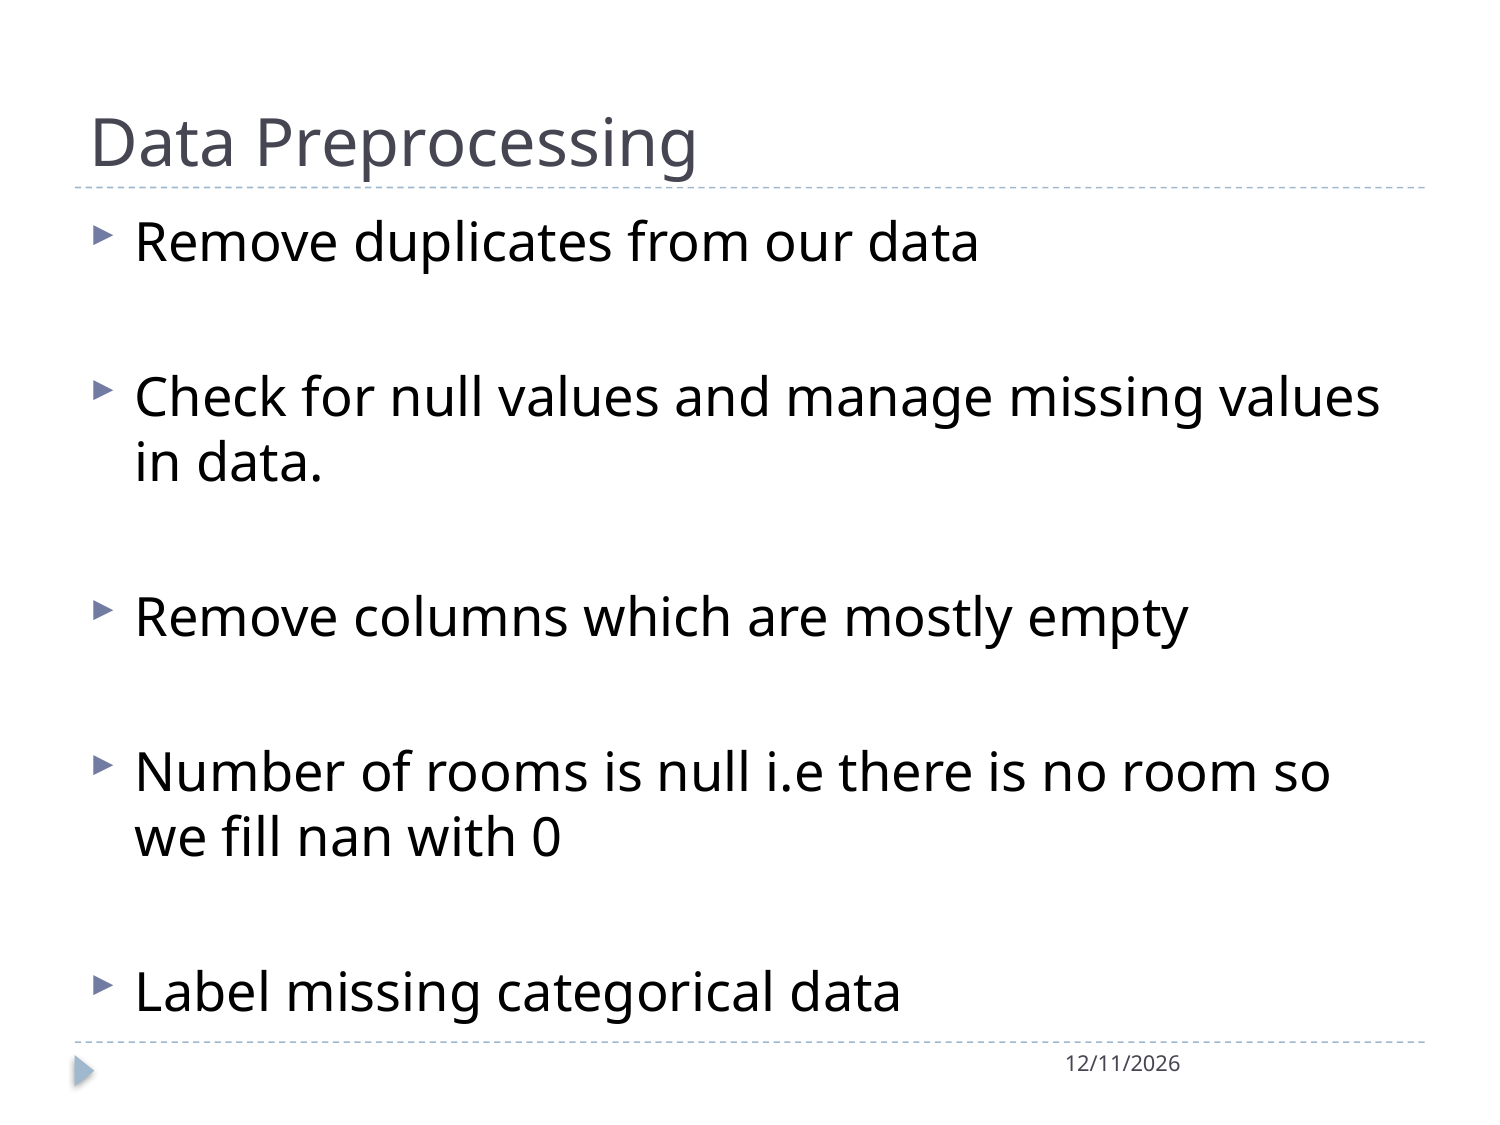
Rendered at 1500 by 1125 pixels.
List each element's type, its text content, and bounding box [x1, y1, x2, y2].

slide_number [1050, 1042, 1426, 1103]
list Remove duplicates from our data Check for null values and manage missing values in data. Remove columns which are mostly empty Number of rooms is null i.e there is no room so we fill nan with 0 Label missing categorical data [75, 200, 1425, 1010]
title Data Preprocessing [75, 24, 1425, 188]
